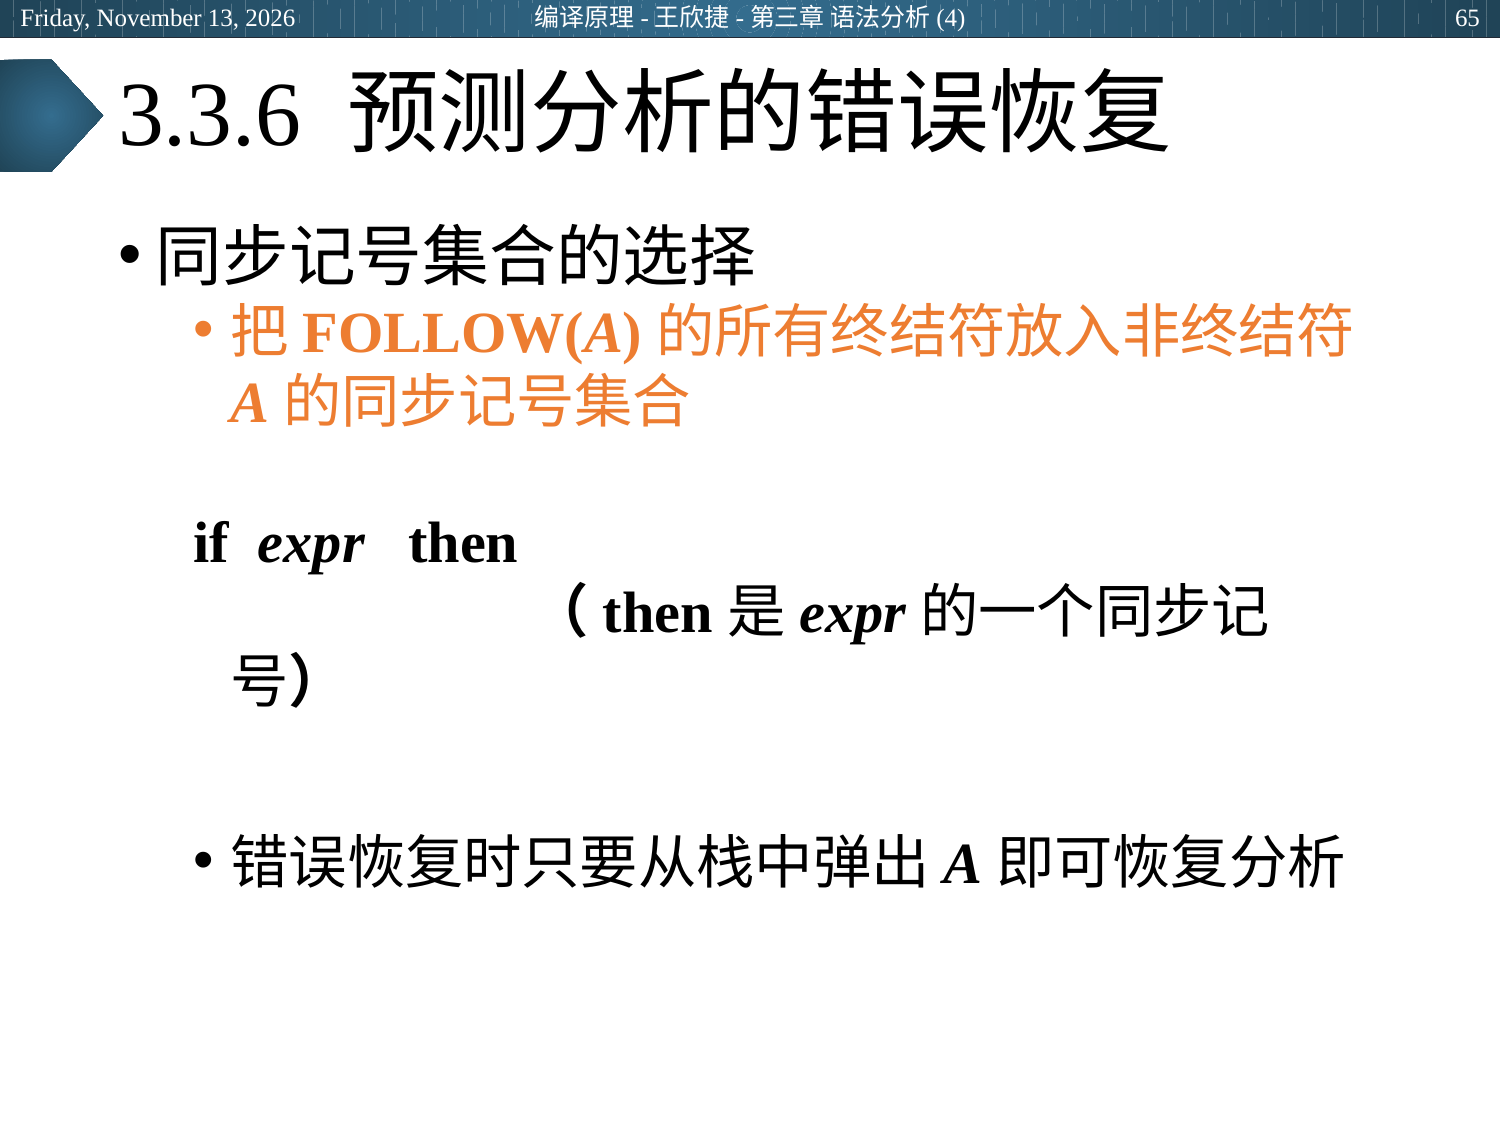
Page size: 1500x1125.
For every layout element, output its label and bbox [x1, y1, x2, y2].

title [103, 37, 1397, 194]
footer [496, 1, 1004, 32]
list [103, 206, 1397, 1014]
slide_number [5, 1, 344, 32]
slide_number [1157, 1, 1495, 32]
